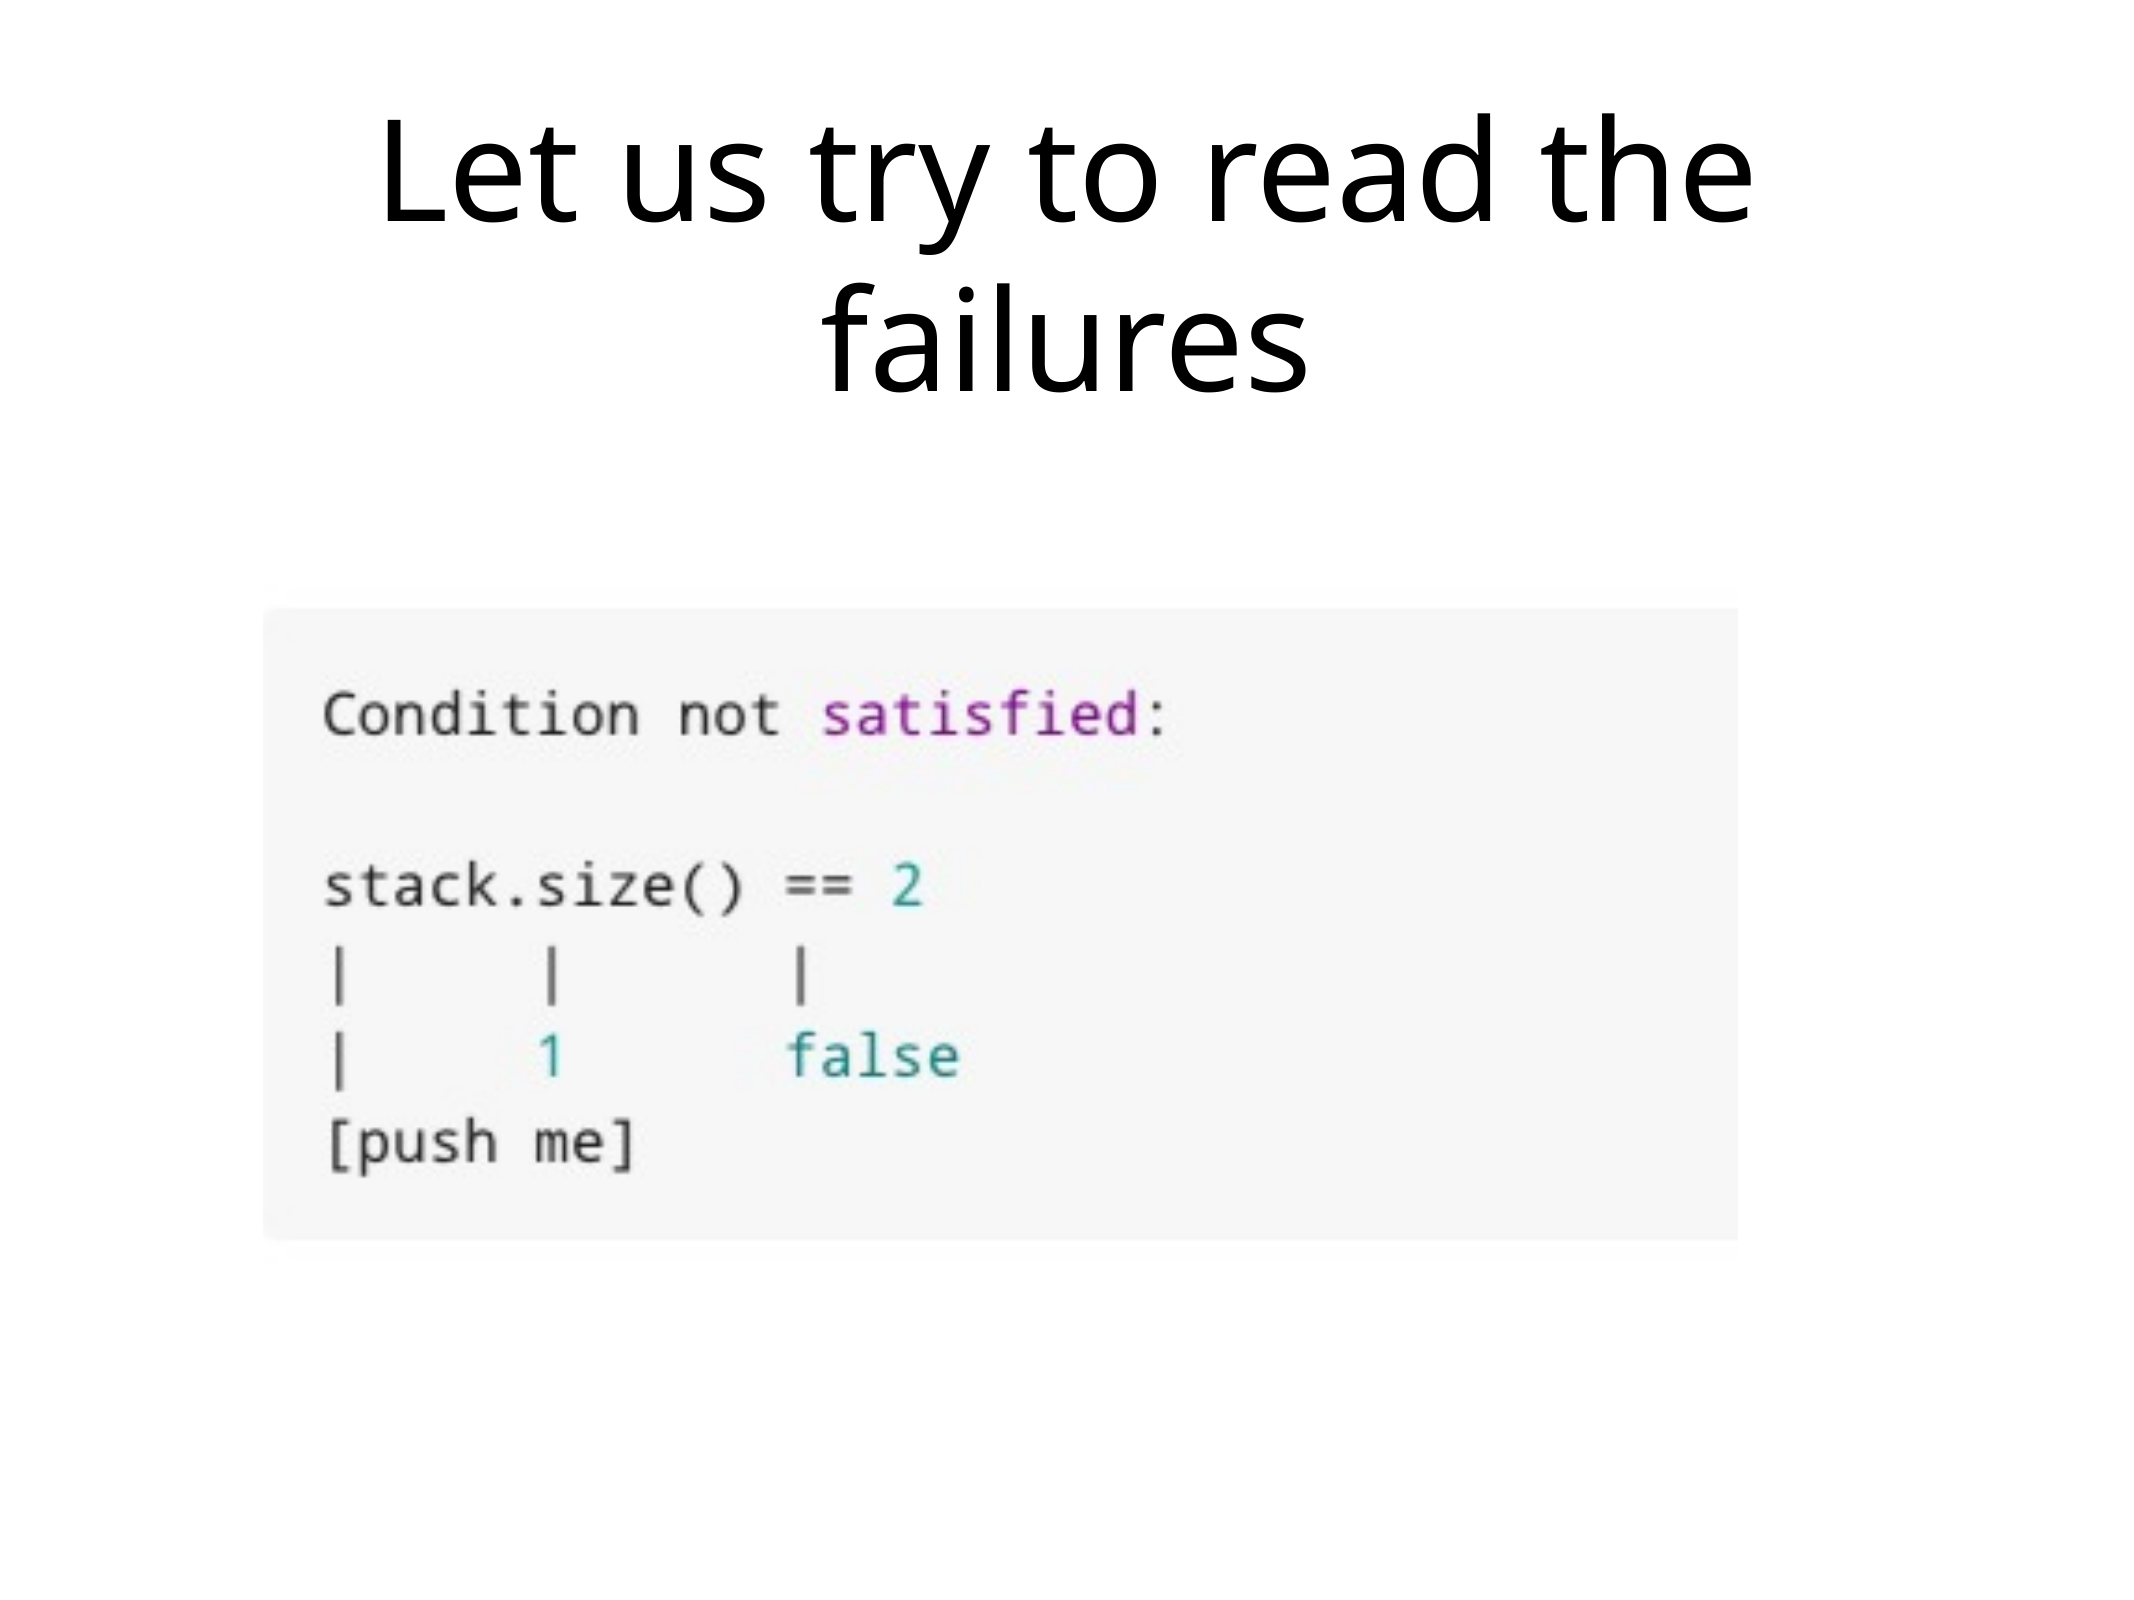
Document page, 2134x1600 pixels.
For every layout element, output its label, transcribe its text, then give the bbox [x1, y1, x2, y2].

title Let us try to read the failures [156, 72, 1978, 428]
picture [262, 554, 1738, 1287]
